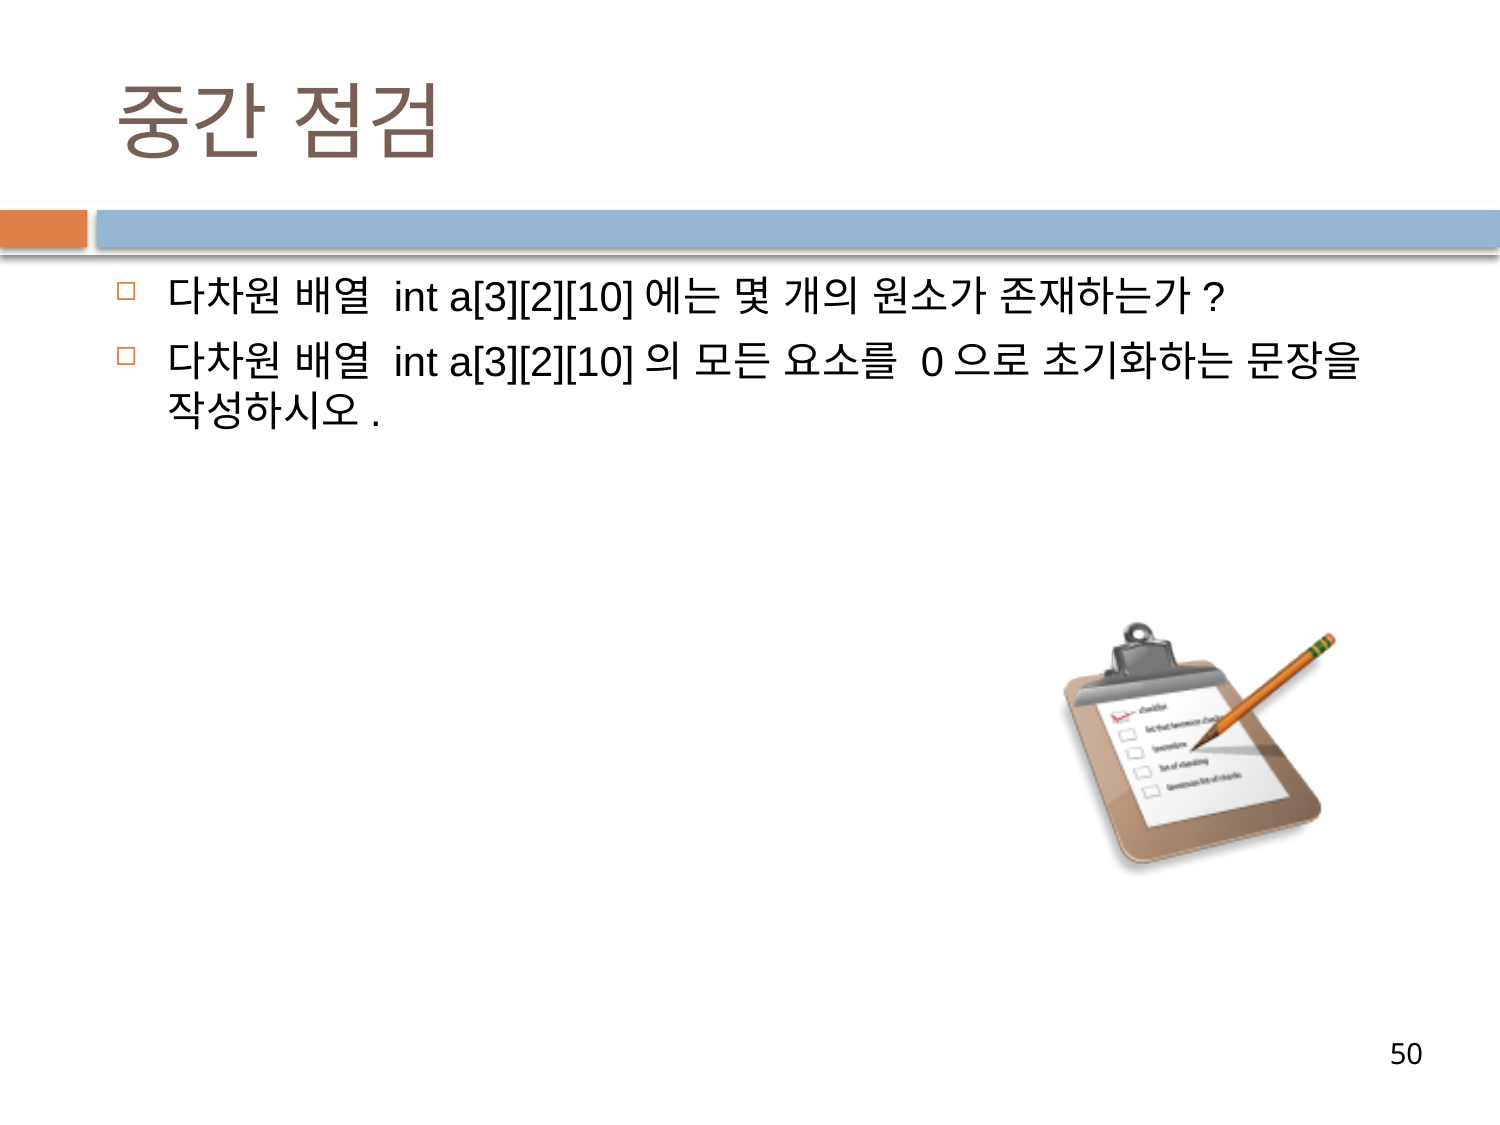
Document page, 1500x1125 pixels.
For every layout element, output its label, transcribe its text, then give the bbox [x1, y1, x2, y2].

list 다차원 배열 int a[3][2][10]에는 몇 개의 원소가 존재하는가? 다차원 배열 int a[3][2][10]의 모든 요소를 0으로 초기화하는 문장을 작성하시오. [100, 262, 1438, 498]
slide_number 50 [1021, 1024, 1438, 1085]
list 다차원 배열 int a[3][2][10]에는 몇 개의 원소가 존재하는가? 다차원 배열 int a[3][2][10]의 모든 요소를 0으로 초기화하는 문장을 작성하시오. [100, 499, 1438, 1000]
title 중간 점검 [100, 37, 1438, 200]
picture [1048, 588, 1349, 890]
